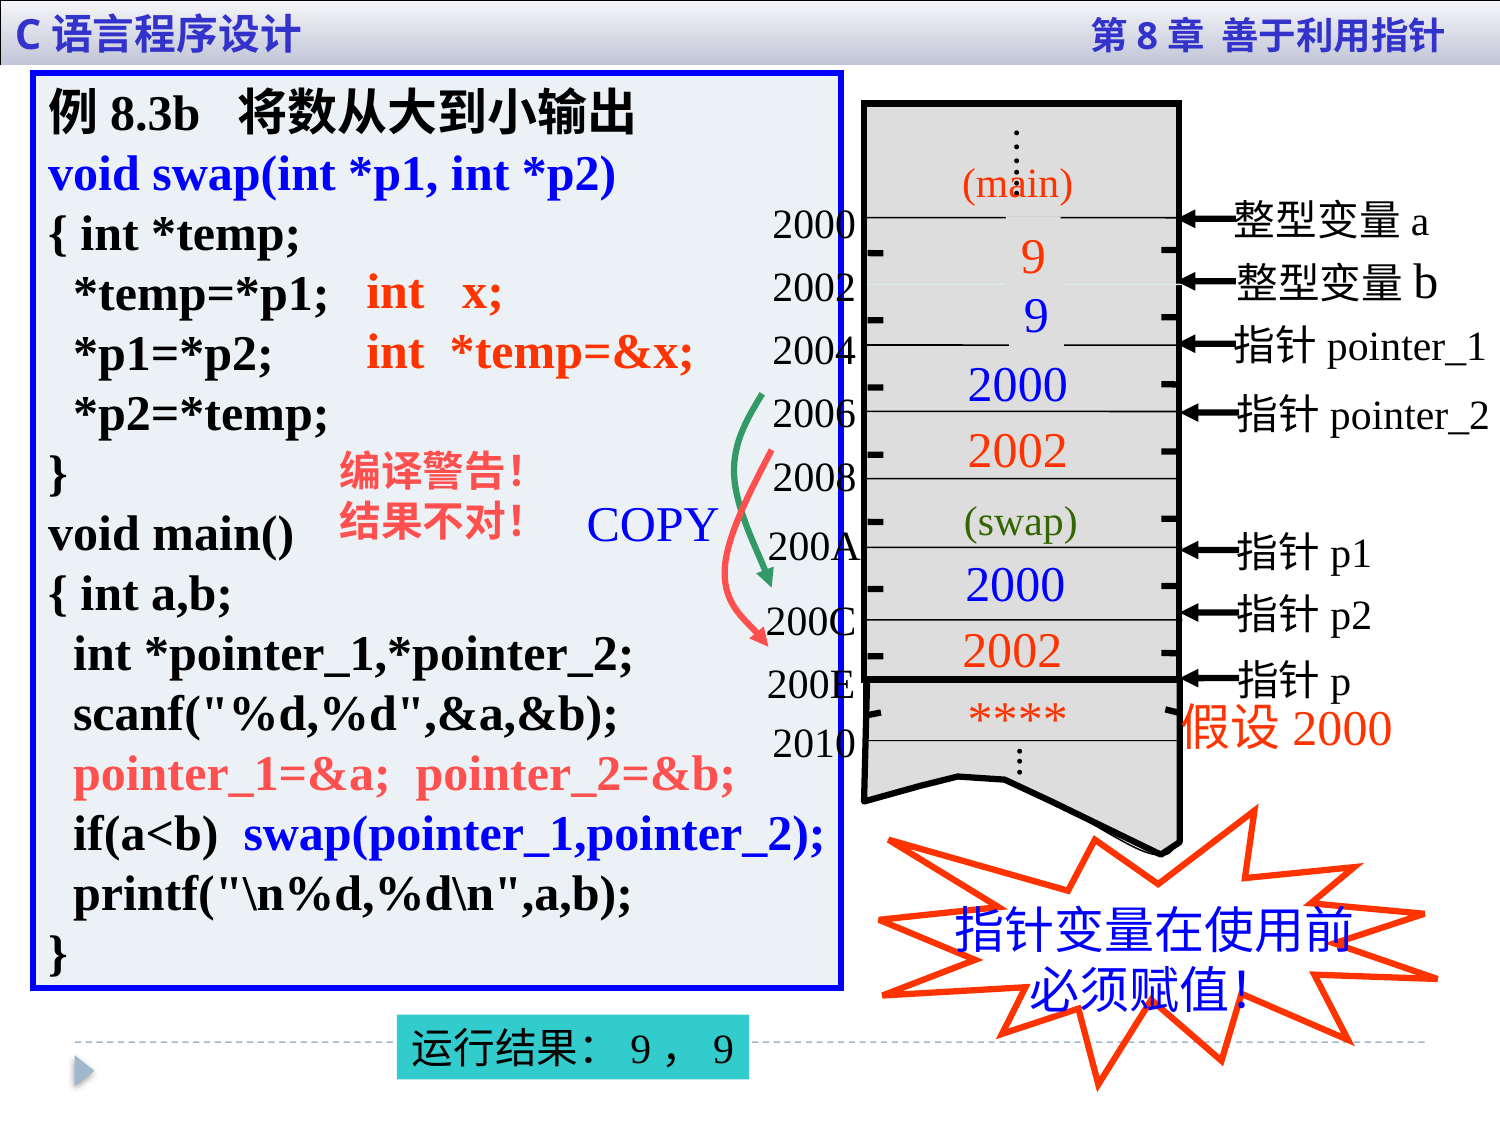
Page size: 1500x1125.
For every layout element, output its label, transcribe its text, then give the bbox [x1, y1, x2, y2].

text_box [750, 697, 1183, 863]
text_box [750, 103, 1183, 393]
text_box 运行结果：9，9 [396, 1014, 749, 1080]
text_box 例8.3b 将数从大到小输出 void swap(int *p1, int *p2) { int *temp; *temp=*p1; *p1=*p2; *p2=*temp; } void main() { int a,b; int *pointer_1,*pointer_2; scanf("%d,%d",&a,&b); pointer_1=&a; pointer_2=&b; if(a<b) swap(pointer_1,pointer_2); printf("\n%d,%d\n",a,b); } [33, 73, 842, 988]
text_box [948, 485, 1383, 754]
text_box int x; int *temp=&x; [351, 250, 711, 386]
text_box 指针变量在使用前 必须赋值！ [878, 810, 1438, 1085]
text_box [1087, 460, 1183, 485]
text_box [723, 449, 1078, 686]
text_box 假设2000 [1387, 688, 1408, 763]
text_box 编译警告！ 结果不对！ [324, 437, 564, 553]
text_box C语言程序设计 第8章 善于利用指针 [0, 0, 1500, 65]
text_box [947, 148, 1500, 446]
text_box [732, 393, 1081, 453]
text_box COPY [571, 484, 718, 560]
